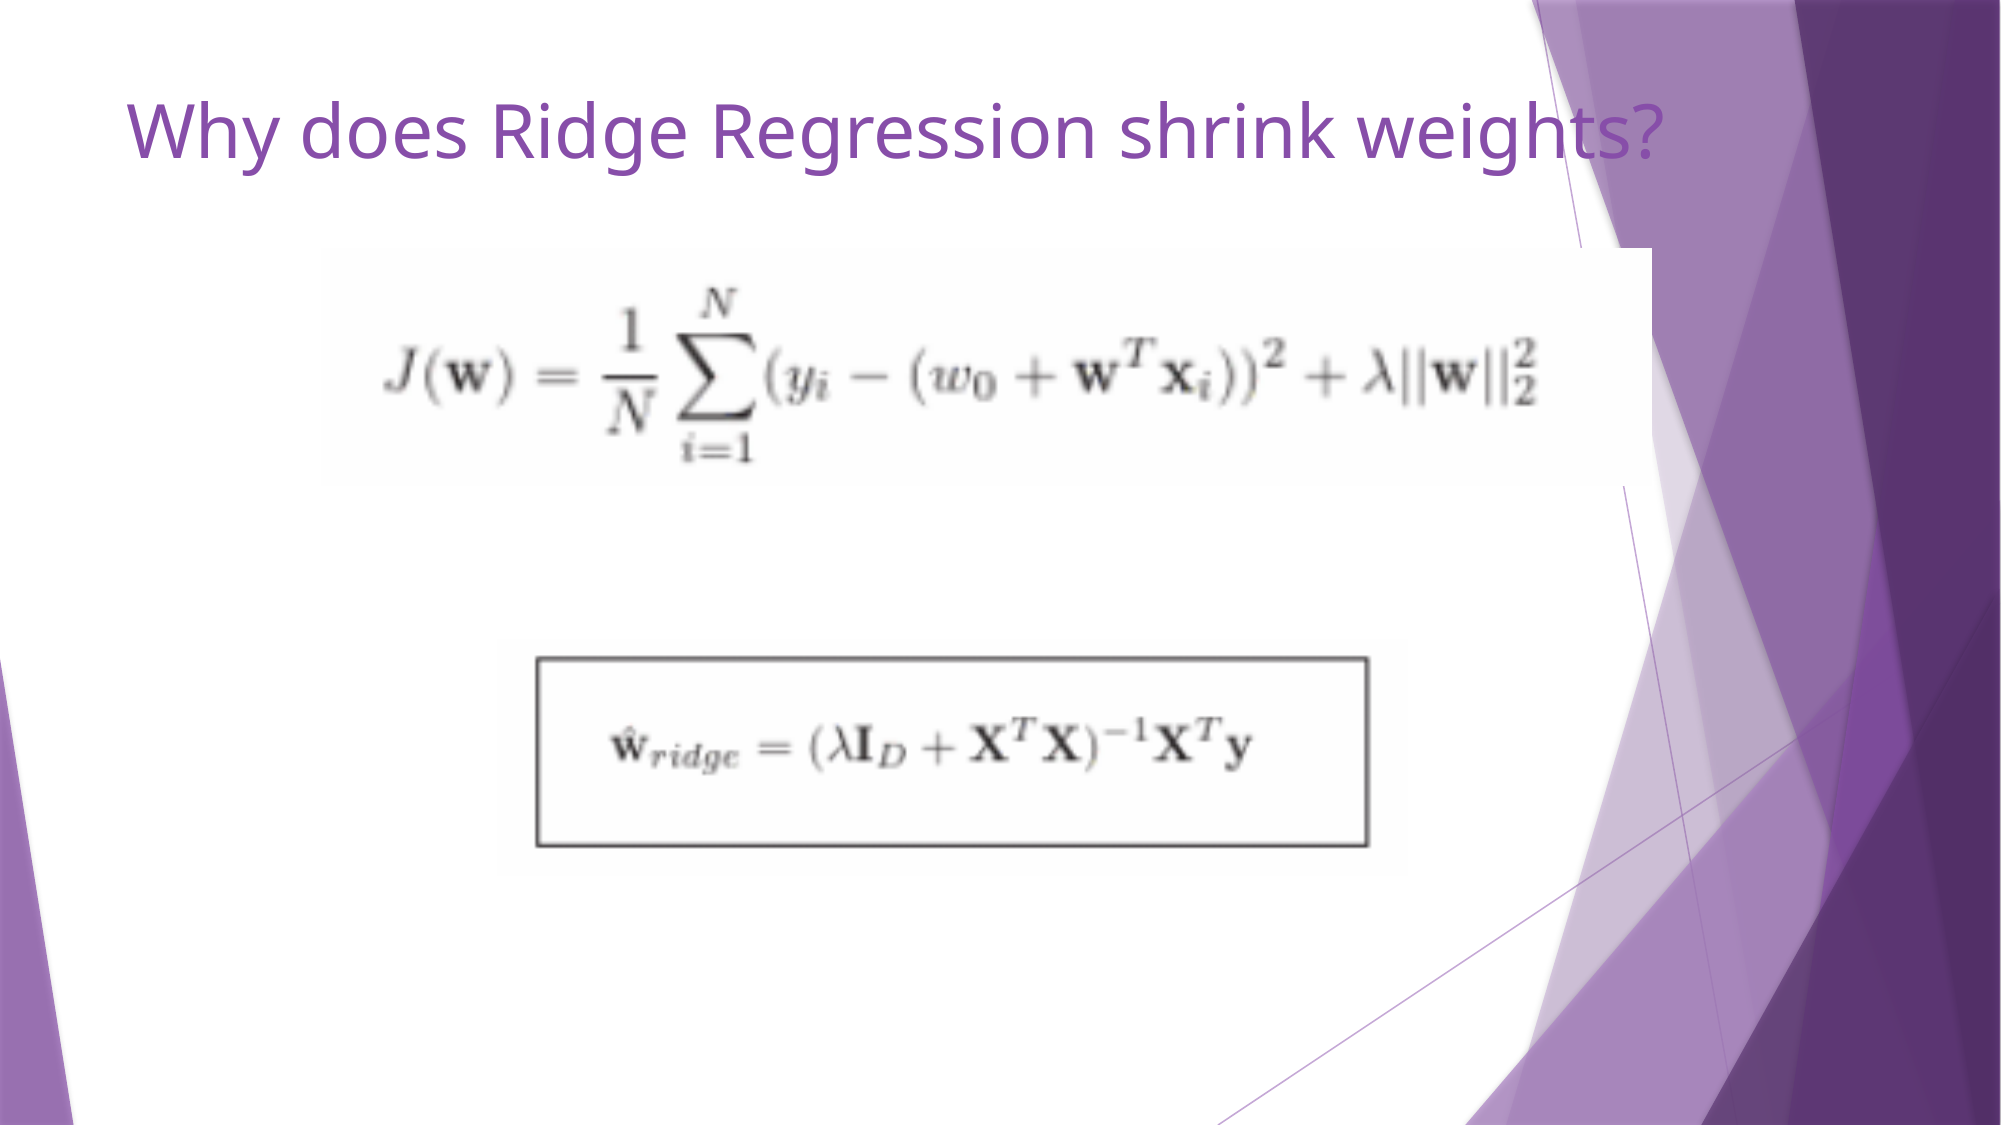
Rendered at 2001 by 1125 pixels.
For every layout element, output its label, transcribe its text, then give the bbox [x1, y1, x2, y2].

picture [320, 248, 1653, 487]
picture [496, 638, 1409, 877]
title Why does Ridge Regression shrink weights? [111, 76, 1696, 293]
